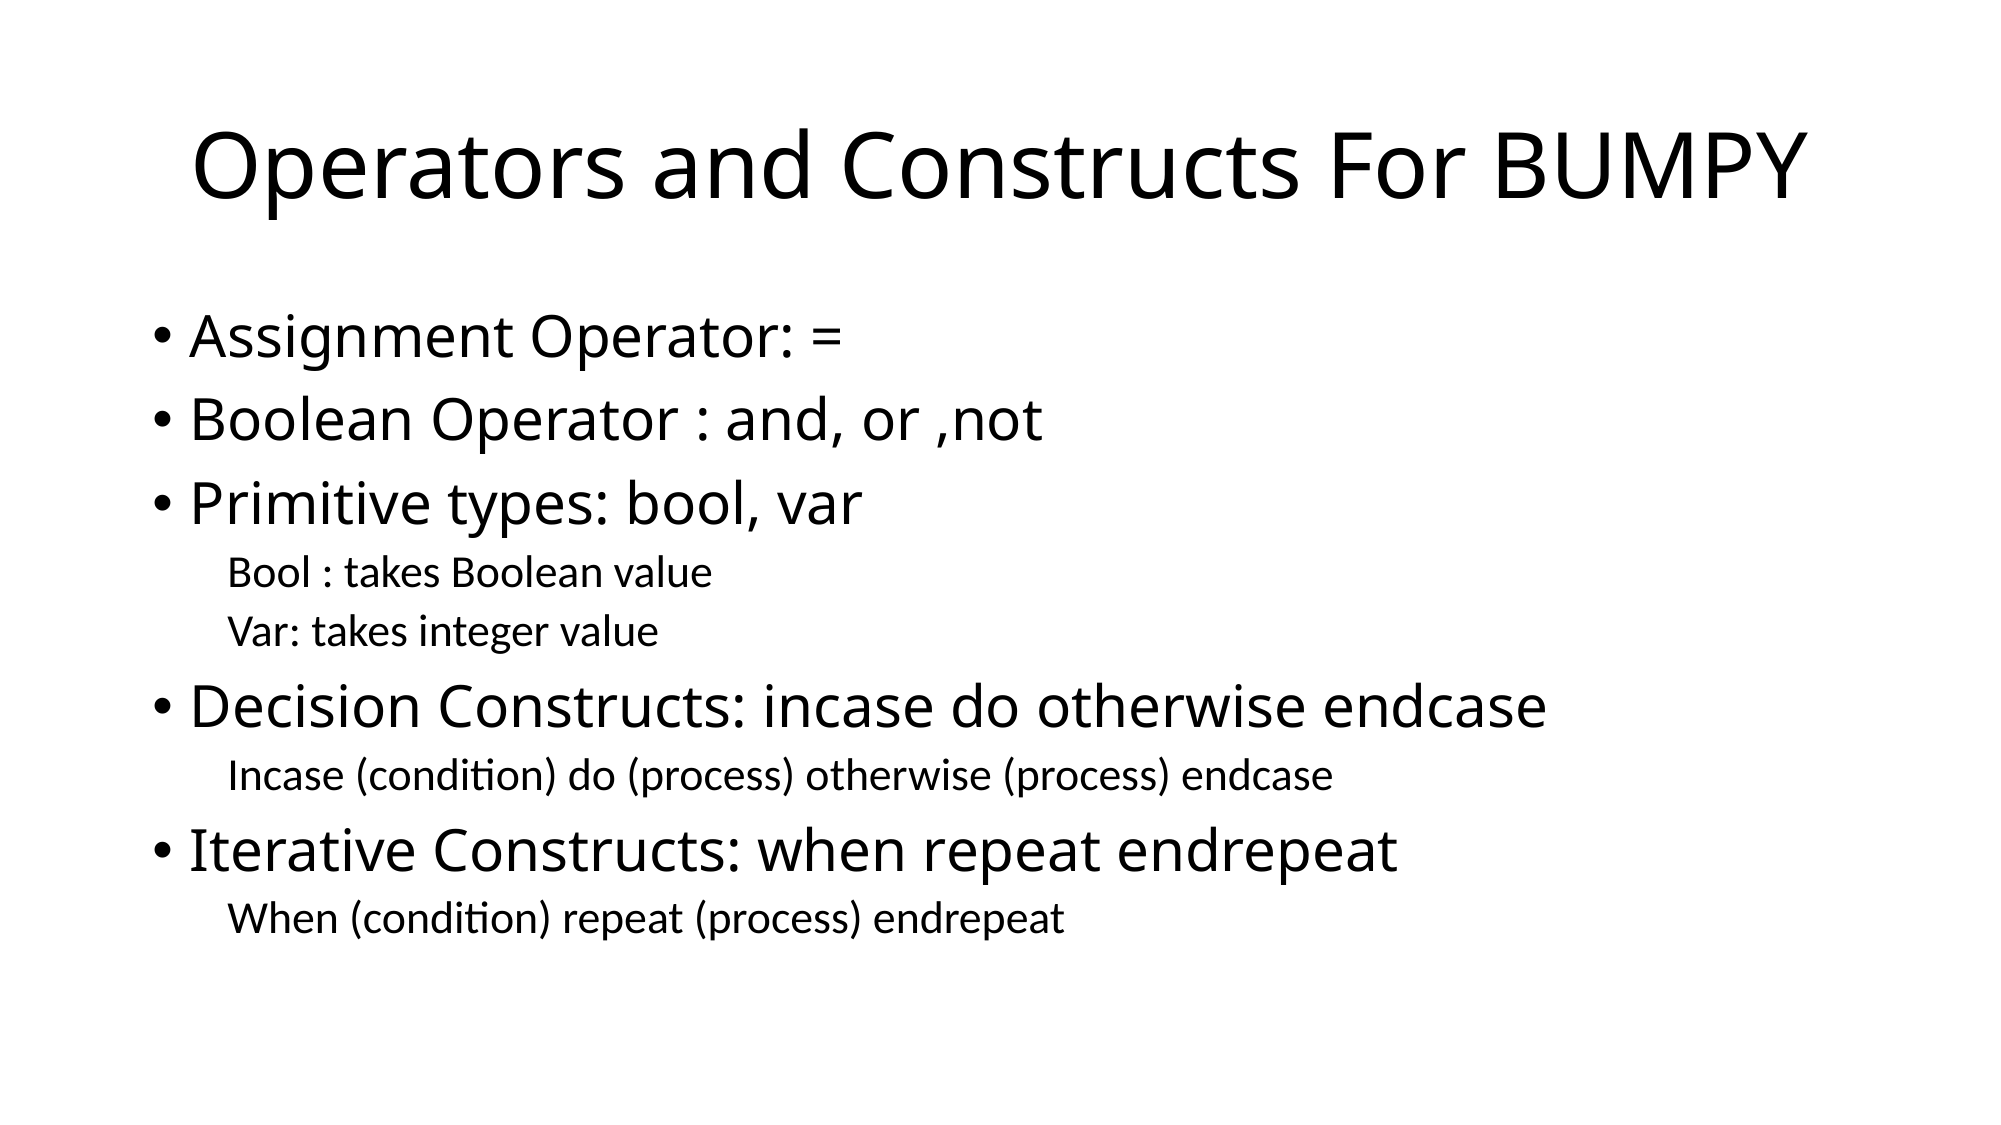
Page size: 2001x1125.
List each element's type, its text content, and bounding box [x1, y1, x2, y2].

title Operators and Constructs For BUMPY [137, 59, 1863, 278]
list Assignment Operator: = Boolean Operator : and, or ,not Primitive types: bool, var Bool : takes Boolean value Var: takes integer value Decision Constructs: incase do otherwise endcase Incase (condition) do (process) otherwise (process) endcase Iterative Constructs: when repeat endrepeat When (condition) repeat (process) endrepeat [137, 299, 1863, 1014]
